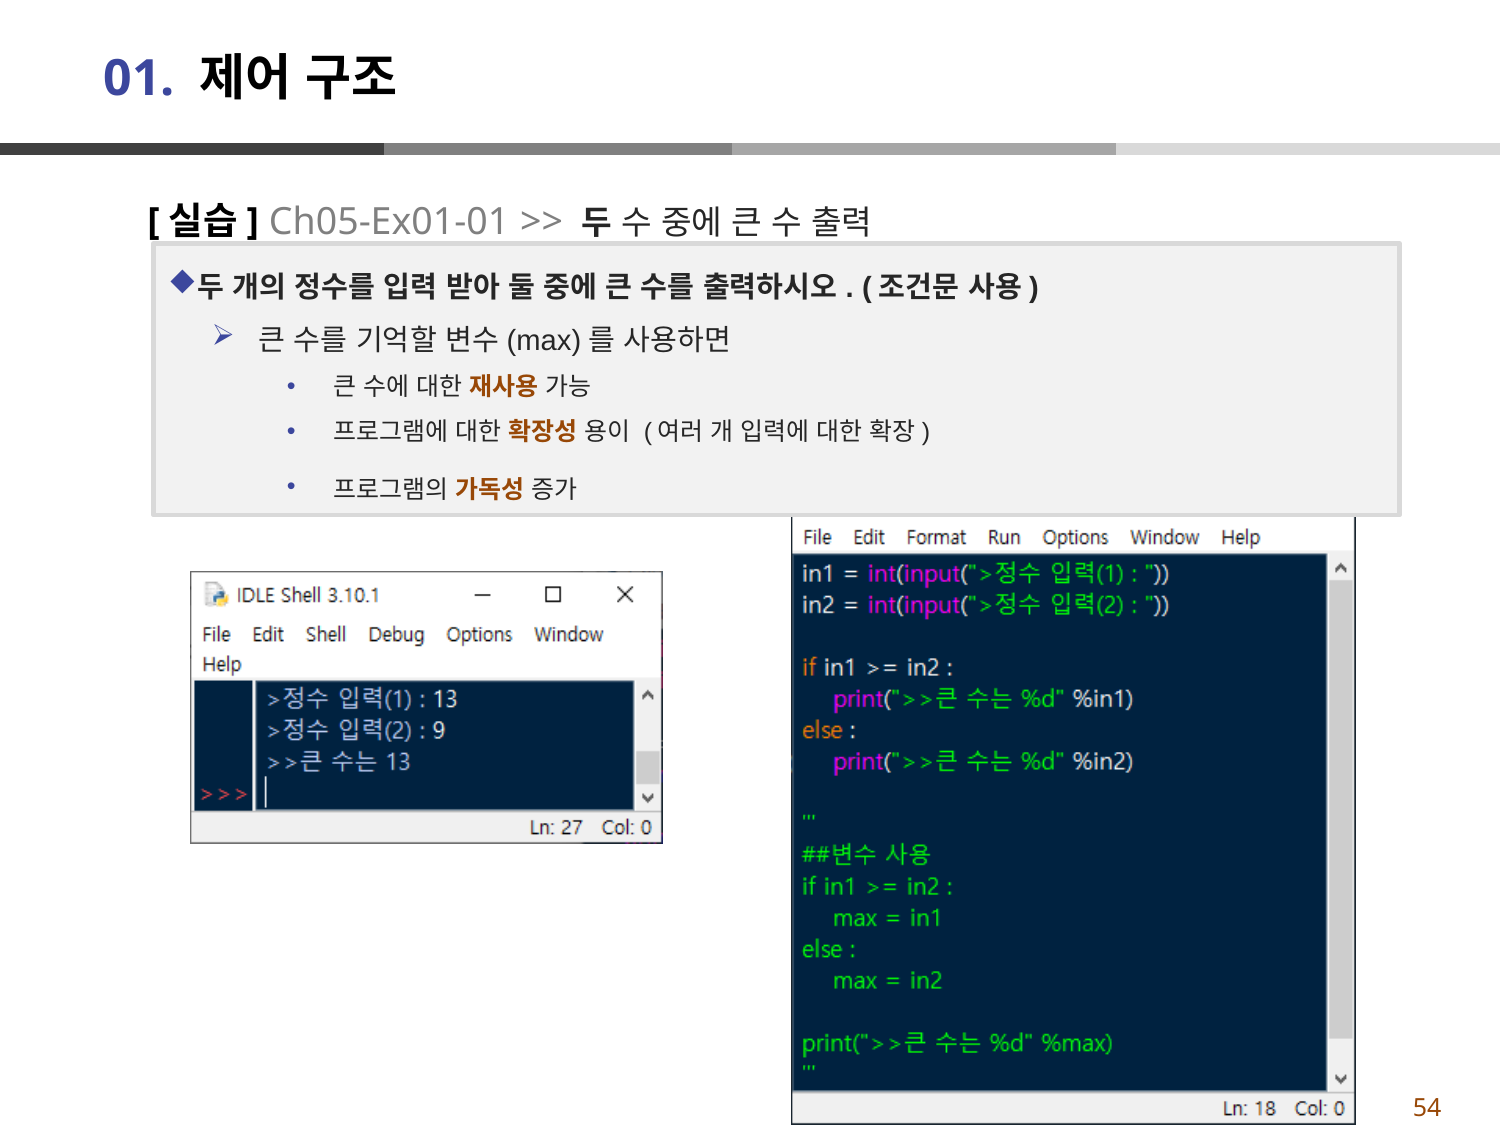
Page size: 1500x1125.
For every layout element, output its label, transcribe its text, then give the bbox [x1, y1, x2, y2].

picture [791, 474, 1356, 1125]
title 01. 제어 구조 [88, 30, 1400, 121]
picture [190, 571, 663, 844]
list [실습] Ch05-Ex01-01 >> 두 수 중에 큰 수 출력 [88, 160, 1495, 563]
text_box 두 개의 정수를 입력 받아 둘 중에 큰 수를 출력하시오. (조건문 사용) 큰 수를 기억할 변수(max)를 사용하면 큰 수에 대한 재사용 가능 프로그램에 대한 확장성 용이 (여러 개 입력에 대한 확장) 프로그램의 가독성 증가 [151, 241, 1402, 517]
